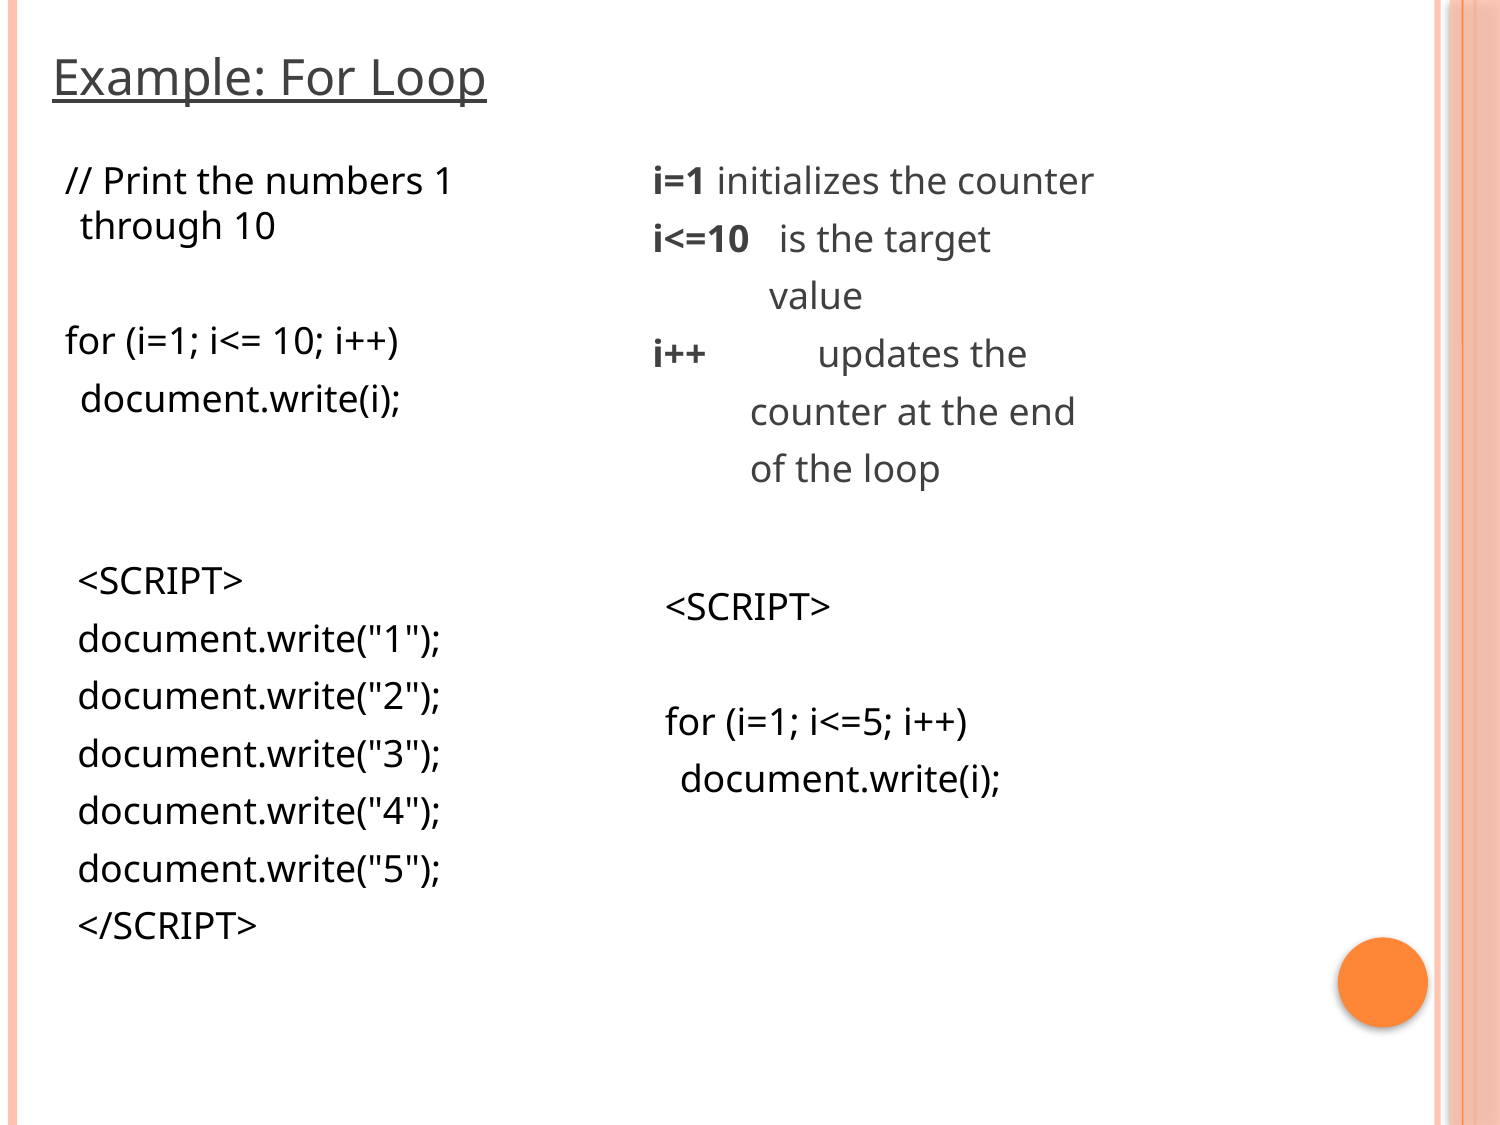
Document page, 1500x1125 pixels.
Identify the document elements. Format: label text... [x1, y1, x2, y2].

text_box i=1 initializes the counter i<=10 is the target value i++ updates the counter at the end of the loop [637, 149, 1145, 550]
text_box <SCRIPT> document.write("1"); document.write("2"); document.write("3"); document.write("4"); document.write("5"); </SCRIPT> [62, 549, 569, 1075]
text_box <SCRIPT> for (i=1; i<=5; i++) document.write(i); [650, 575, 1157, 946]
list Example: For Loop [37, 37, 1463, 1088]
text_box // Print the numbers 1 through 10 for (i=1; i<= 10; i++) document.write(i); [50, 149, 557, 496]
